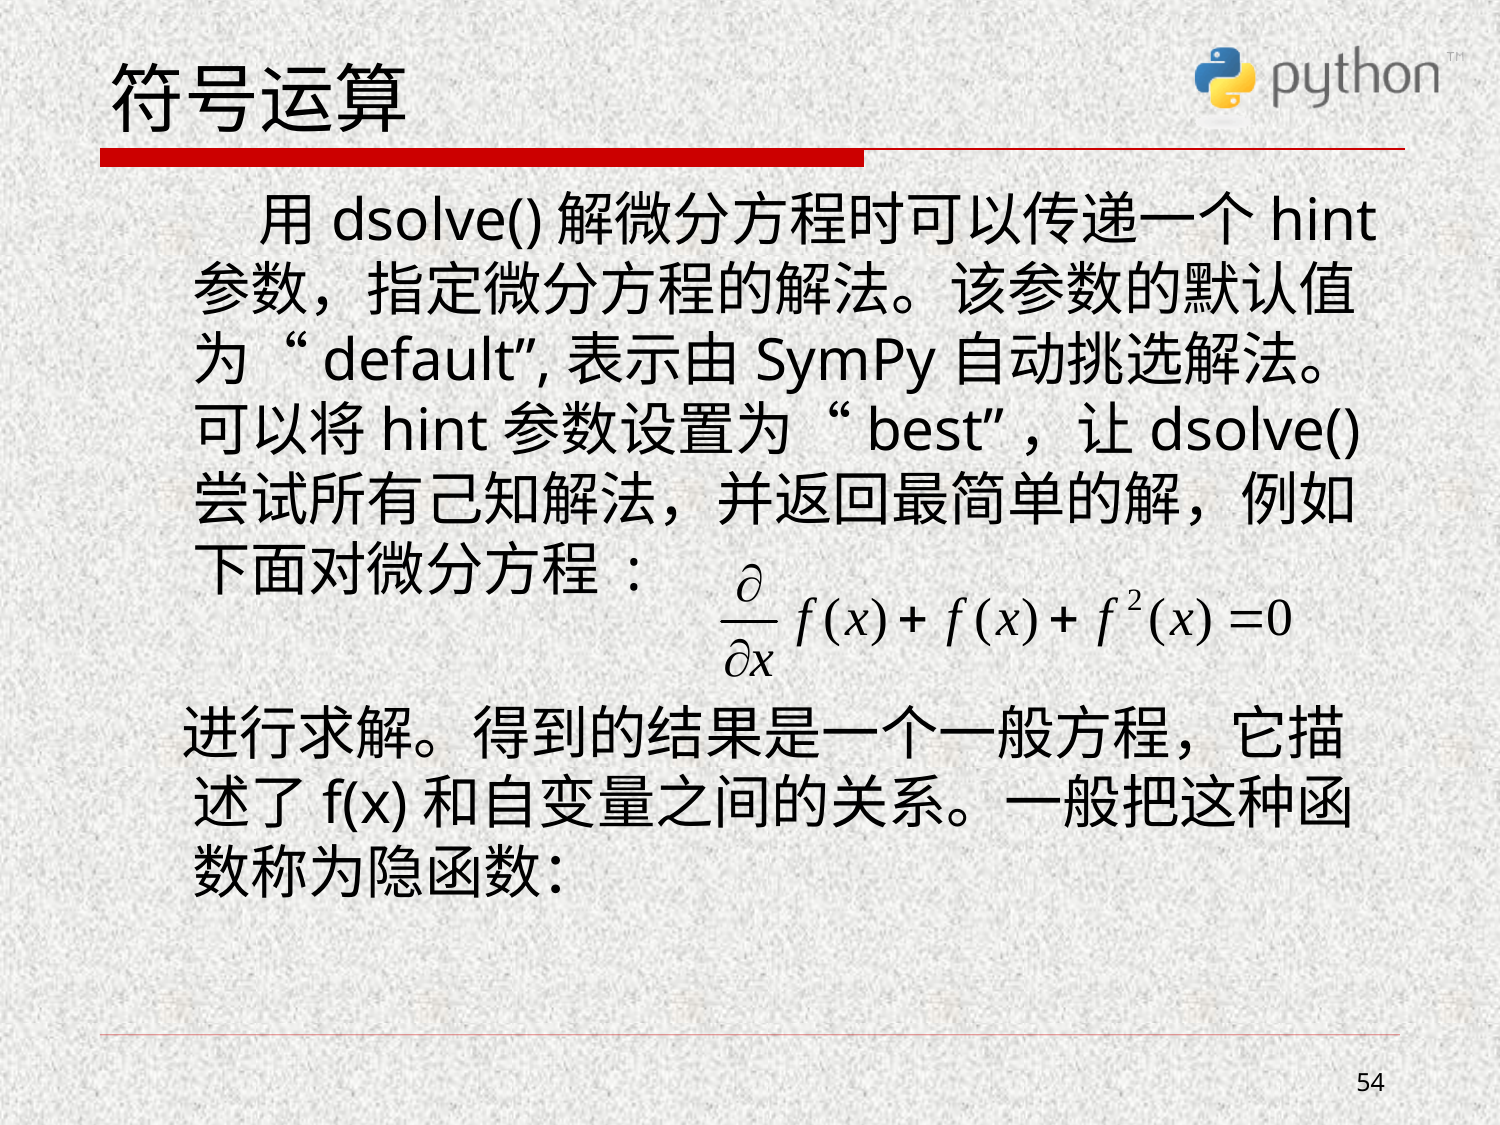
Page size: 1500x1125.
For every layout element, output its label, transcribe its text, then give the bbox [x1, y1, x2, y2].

picture [0, 0, 1500, 1125]
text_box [712, 549, 1304, 689]
title 符号运算 [94, 50, 1407, 149]
list 用dsolve()解微分方程时可以传递一个hint参数，指定微分方程的解法。该参数的默认值为“default”,表示由SymPy自动挑选解法。可以将hint参数设置为“best”，让dsolve()尝试所有己知解法，并返回最简单的解，例如下面对微分方程 : 进行求解。得到的结果是一个一般方程，它描述了f(x)和自变量之间的关系。一般把这种函数称为隐函数： [99, 174, 1413, 990]
slide_number 54 [1074, 1058, 1401, 1103]
